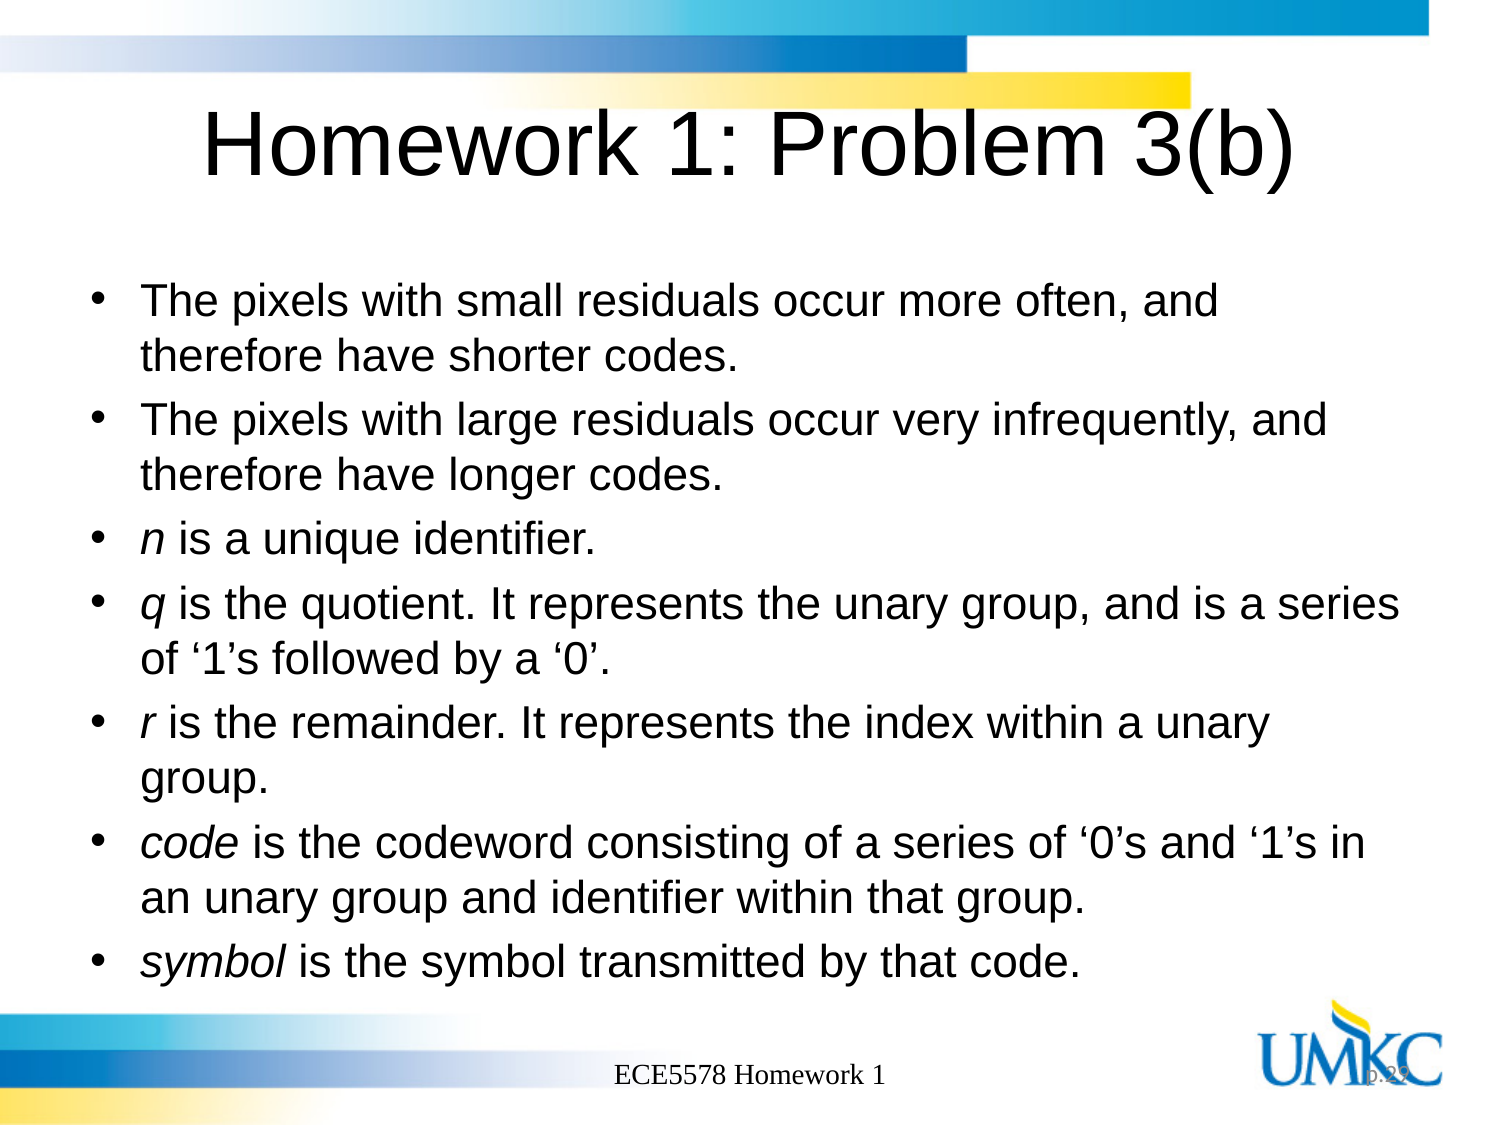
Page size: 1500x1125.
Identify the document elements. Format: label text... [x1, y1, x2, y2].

list The pixels with small residuals occur more often, and therefore have shorter codes. The pixels with large residuals occur very infrequently, and therefore have longer codes. n is a unique identifier. q is the quotient. It represents the unary group, and is a series of ‘1’s followed by a ‘0’. r is the remainder. It represents the index within a unary group. code is the codeword consisting of a series of ‘0’s and ‘1’s in an unary group and identifier within that group. symbol is the symbol transmitted by that code. [75, 262, 1425, 1005]
picture [0, 0, 1500, 1125]
slide_number p.29 [1074, 1042, 1425, 1103]
title Homework 1: Problem 3(b) [75, 45, 1425, 233]
footer ECE5578 Homework 1 [512, 1042, 988, 1103]
